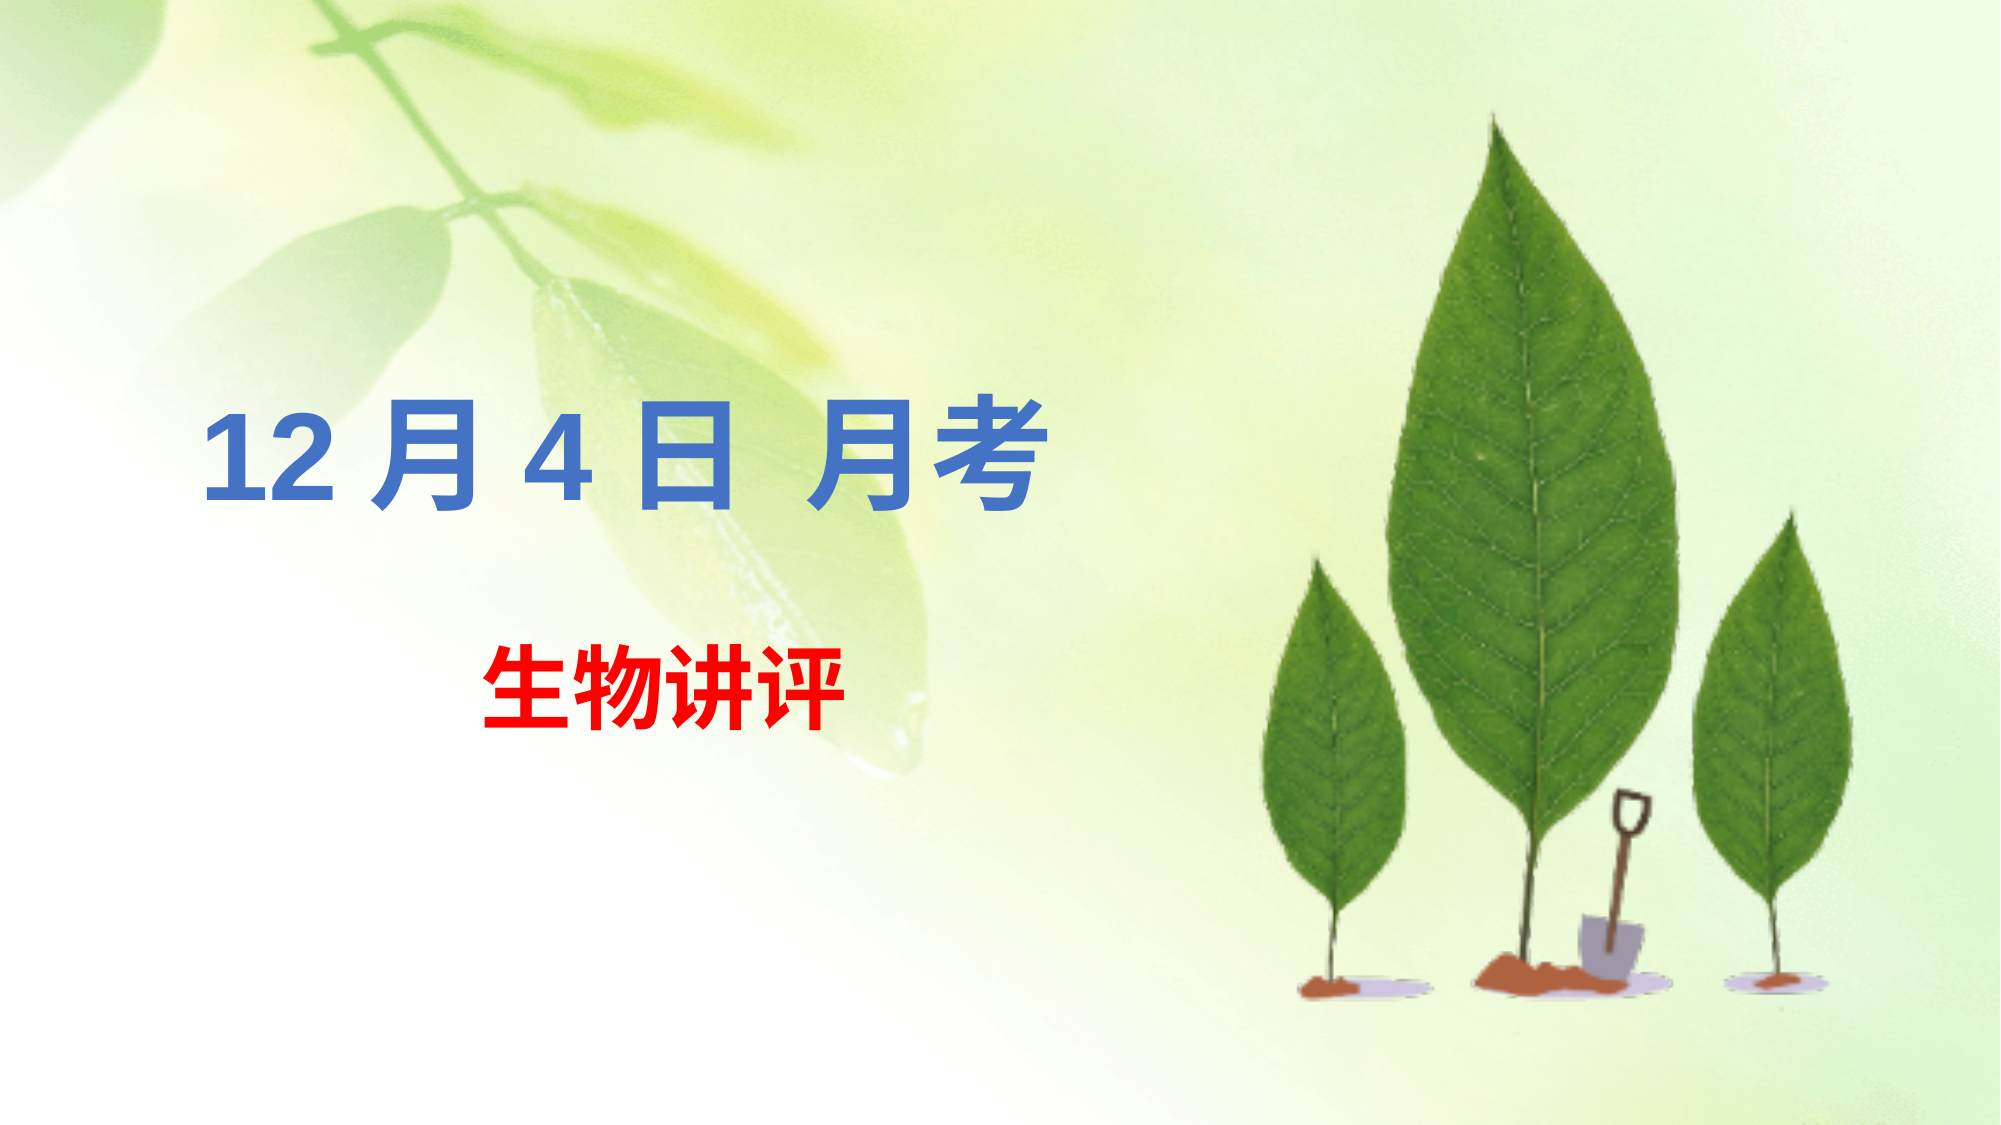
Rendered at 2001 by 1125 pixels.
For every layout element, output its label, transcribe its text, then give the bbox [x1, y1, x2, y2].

text_box 12月4日 月考 [184, 290, 1171, 526]
picture [0, 0, 2001, 1125]
